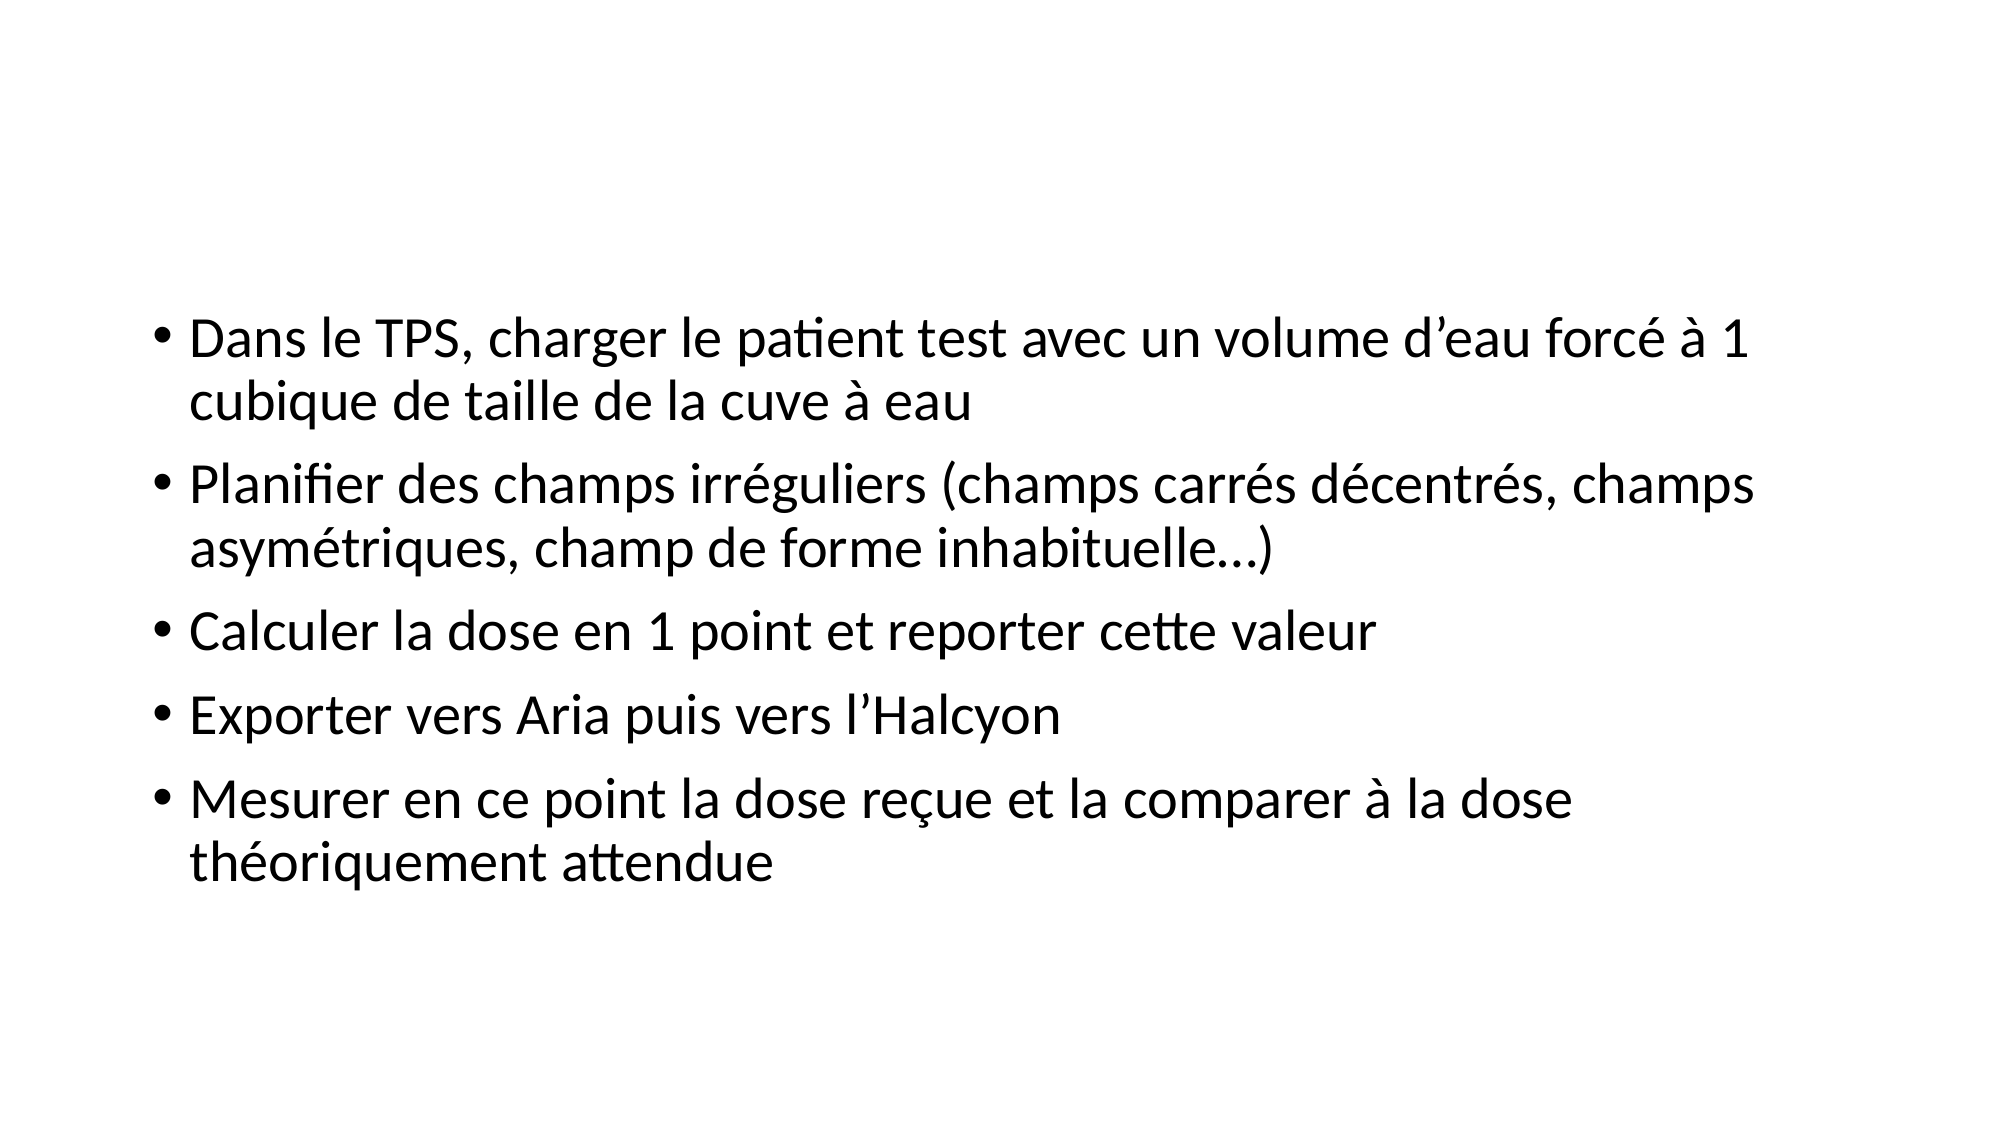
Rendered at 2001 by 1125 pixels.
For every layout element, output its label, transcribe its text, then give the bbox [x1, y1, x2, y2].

list Dans le TPS, charger le patient test avec un volume d’eau forcé à 1 cubique de taille de la cuve à eau Planifier des champs irréguliers (champs carrés décentrés, champs asymétriques, champ de forme inhabituelle…) Calculer la dose en 1 point et reporter cette valeur Exporter vers Aria puis vers l’Halcyon Mesurer en ce point la dose reçue et la comparer à la dose théoriquement attendue [137, 299, 1863, 1014]
